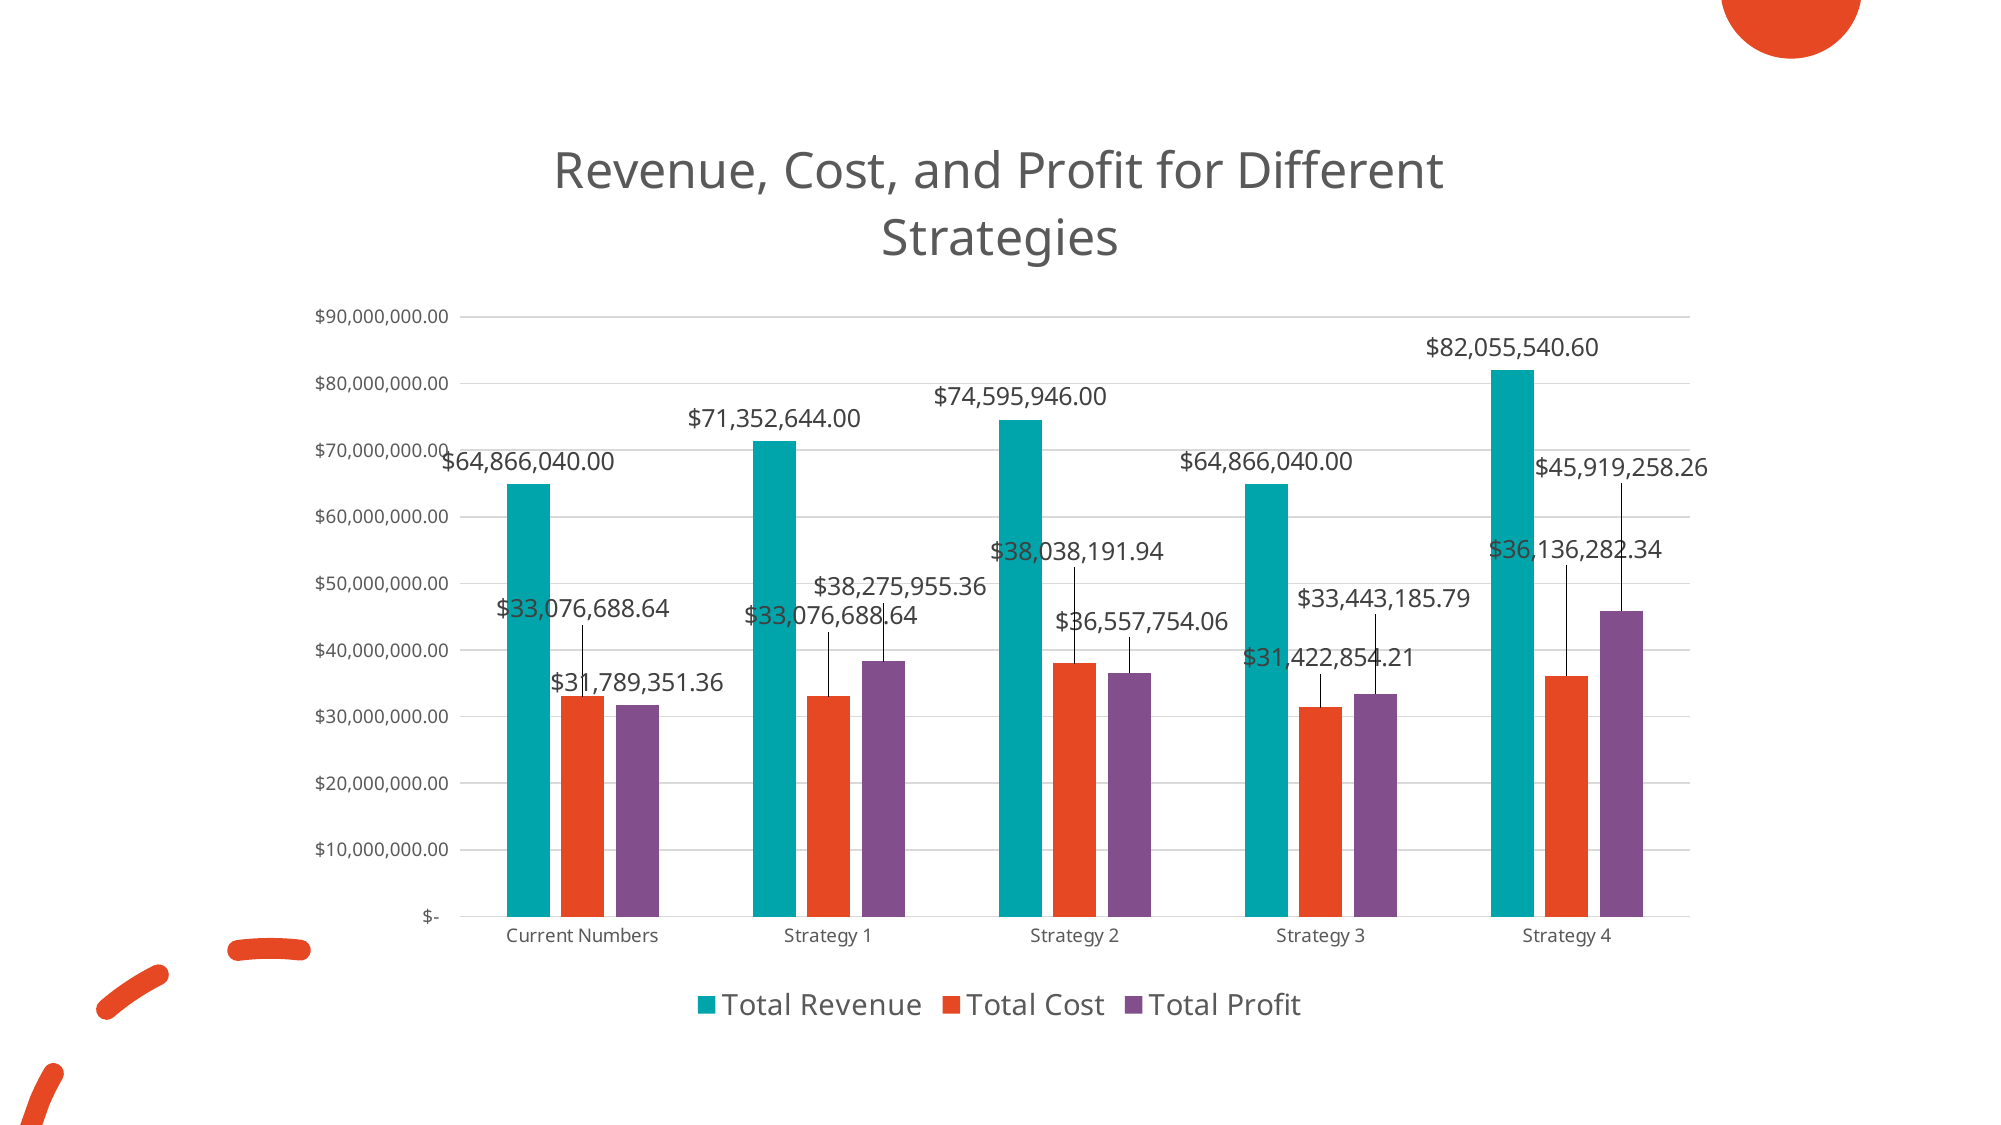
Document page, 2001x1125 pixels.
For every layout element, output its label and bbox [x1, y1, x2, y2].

chart [281, 93, 1719, 1032]
